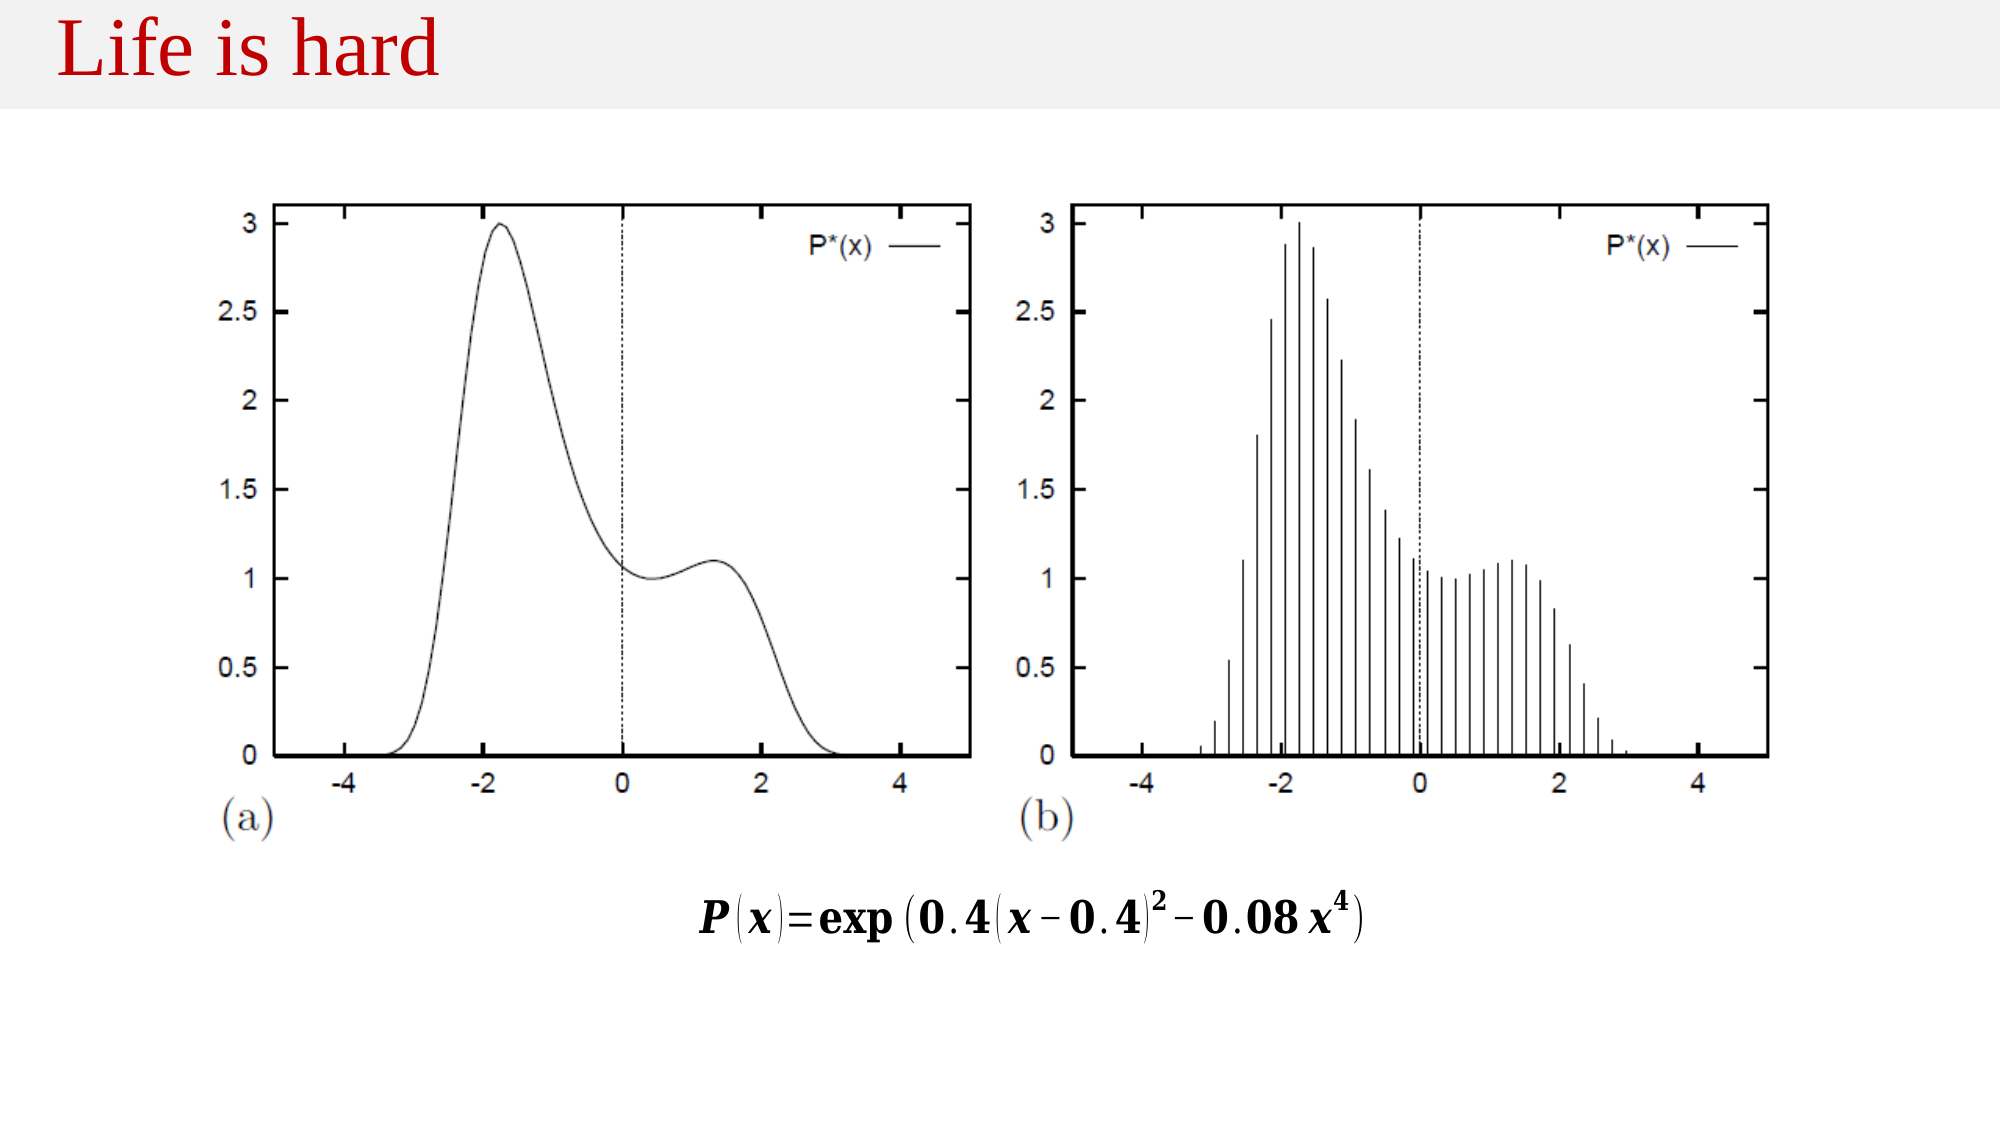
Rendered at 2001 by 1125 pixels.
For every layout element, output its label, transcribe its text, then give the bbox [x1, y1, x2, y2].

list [215, 177, 1779, 854]
title Life is hard [0, 0, 2000, 109]
